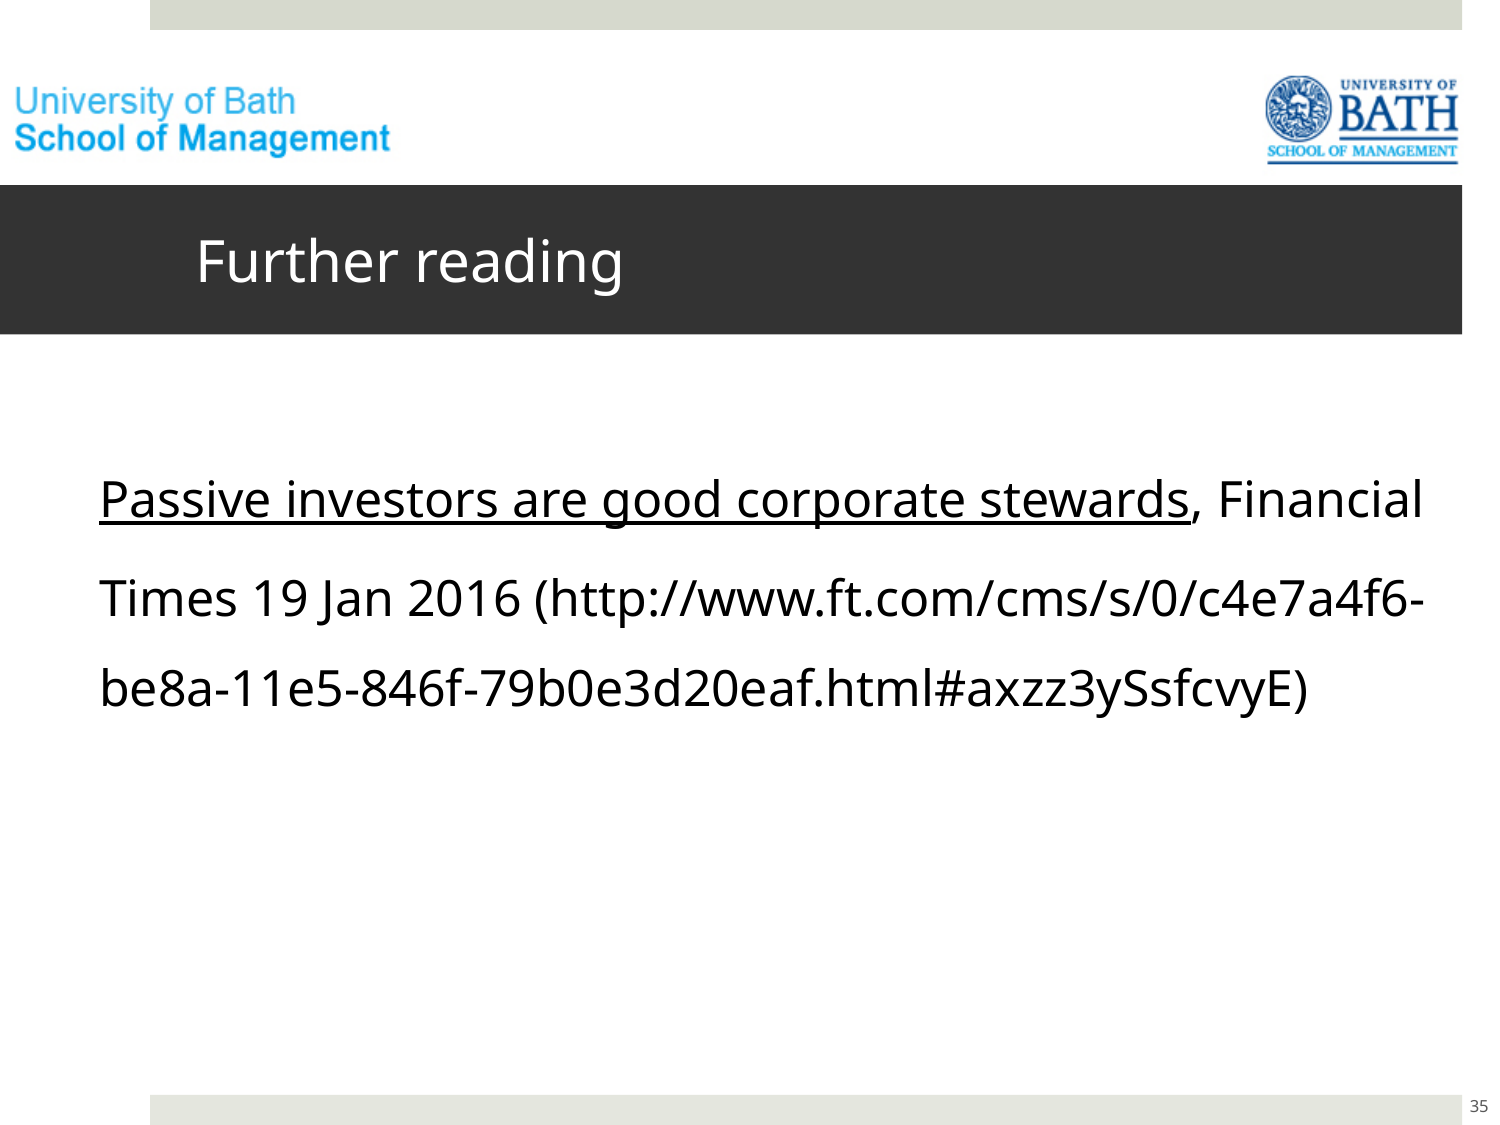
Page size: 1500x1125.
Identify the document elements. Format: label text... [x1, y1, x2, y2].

slide_number 35 [1441, 1077, 1500, 1125]
picture [0, 62, 1485, 185]
title Further reading [0, 185, 1463, 335]
text_box Passive investors are good corporate stewards, Financial Times 19 Jan 2016 (http://www.ft.com/cms/s/0/c4e7a4f6-be8a-11e5-846f-79b0e3d20eaf.html#axzz3ySsfcvyE) [84, 426, 1500, 769]
